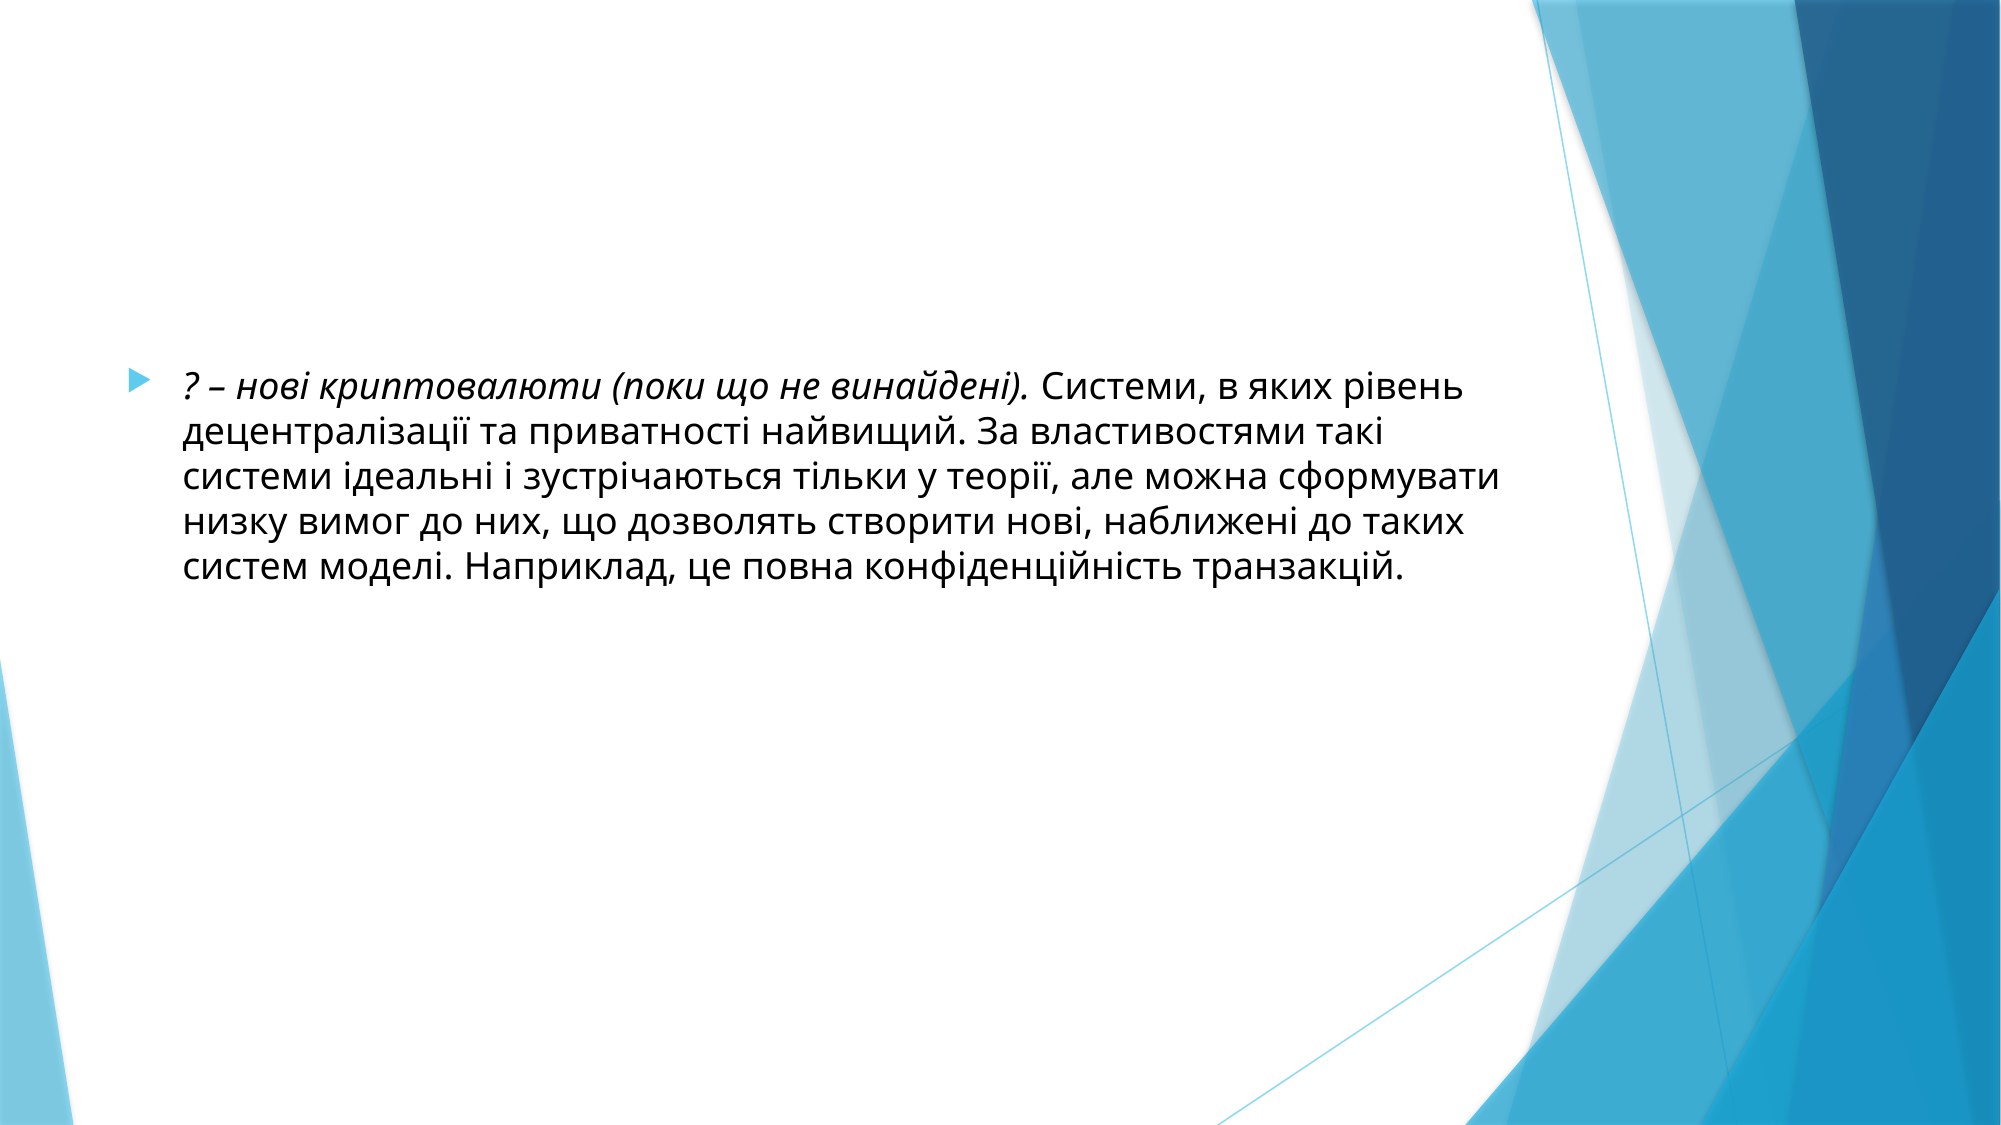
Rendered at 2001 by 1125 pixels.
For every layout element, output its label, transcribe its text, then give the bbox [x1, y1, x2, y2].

list ? – нові криптовалюти (поки що не винайдені). Системи, в яких рівень децентралізації та приватності найвищий. За властивостями такі системи ідеальні і зустрічаються тільки у теорії, але можна сформувати низку вимог до них, що дозволять створити нові, наближені до таких систем моделі. Наприклад, це повна конфіденційність транзакцій. [111, 354, 1522, 992]
